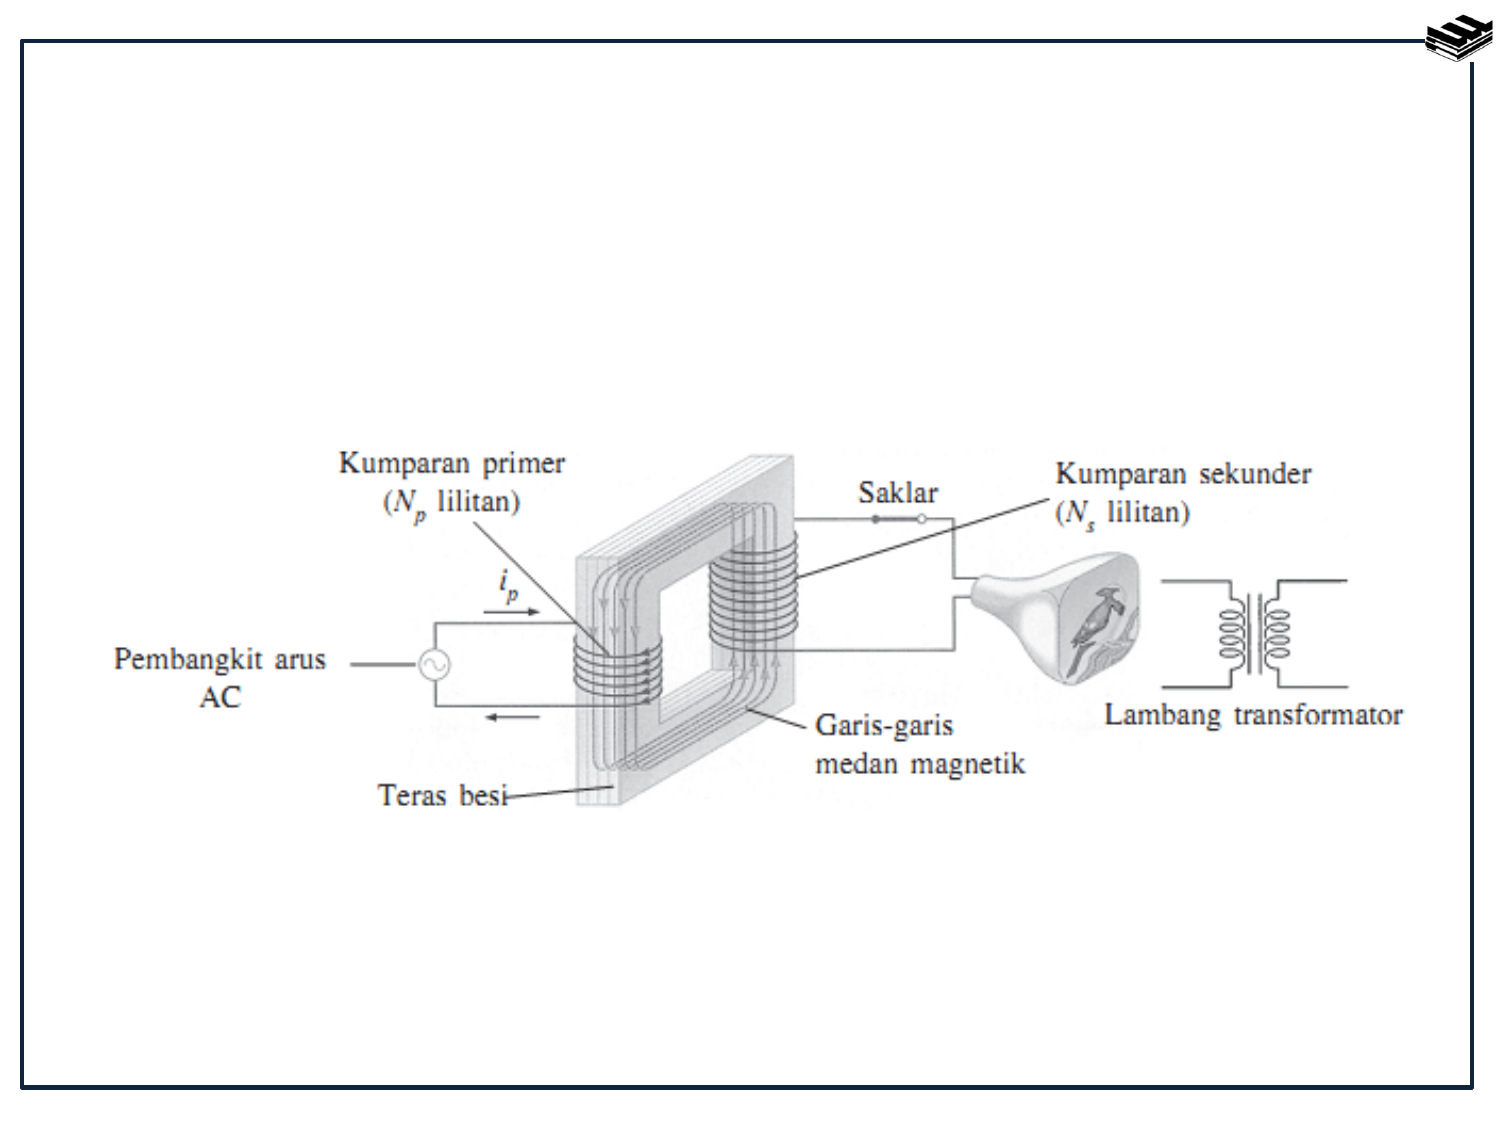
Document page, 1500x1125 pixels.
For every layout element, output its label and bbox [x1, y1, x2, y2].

picture [76, 420, 1418, 823]
picture [1425, 11, 1493, 62]
